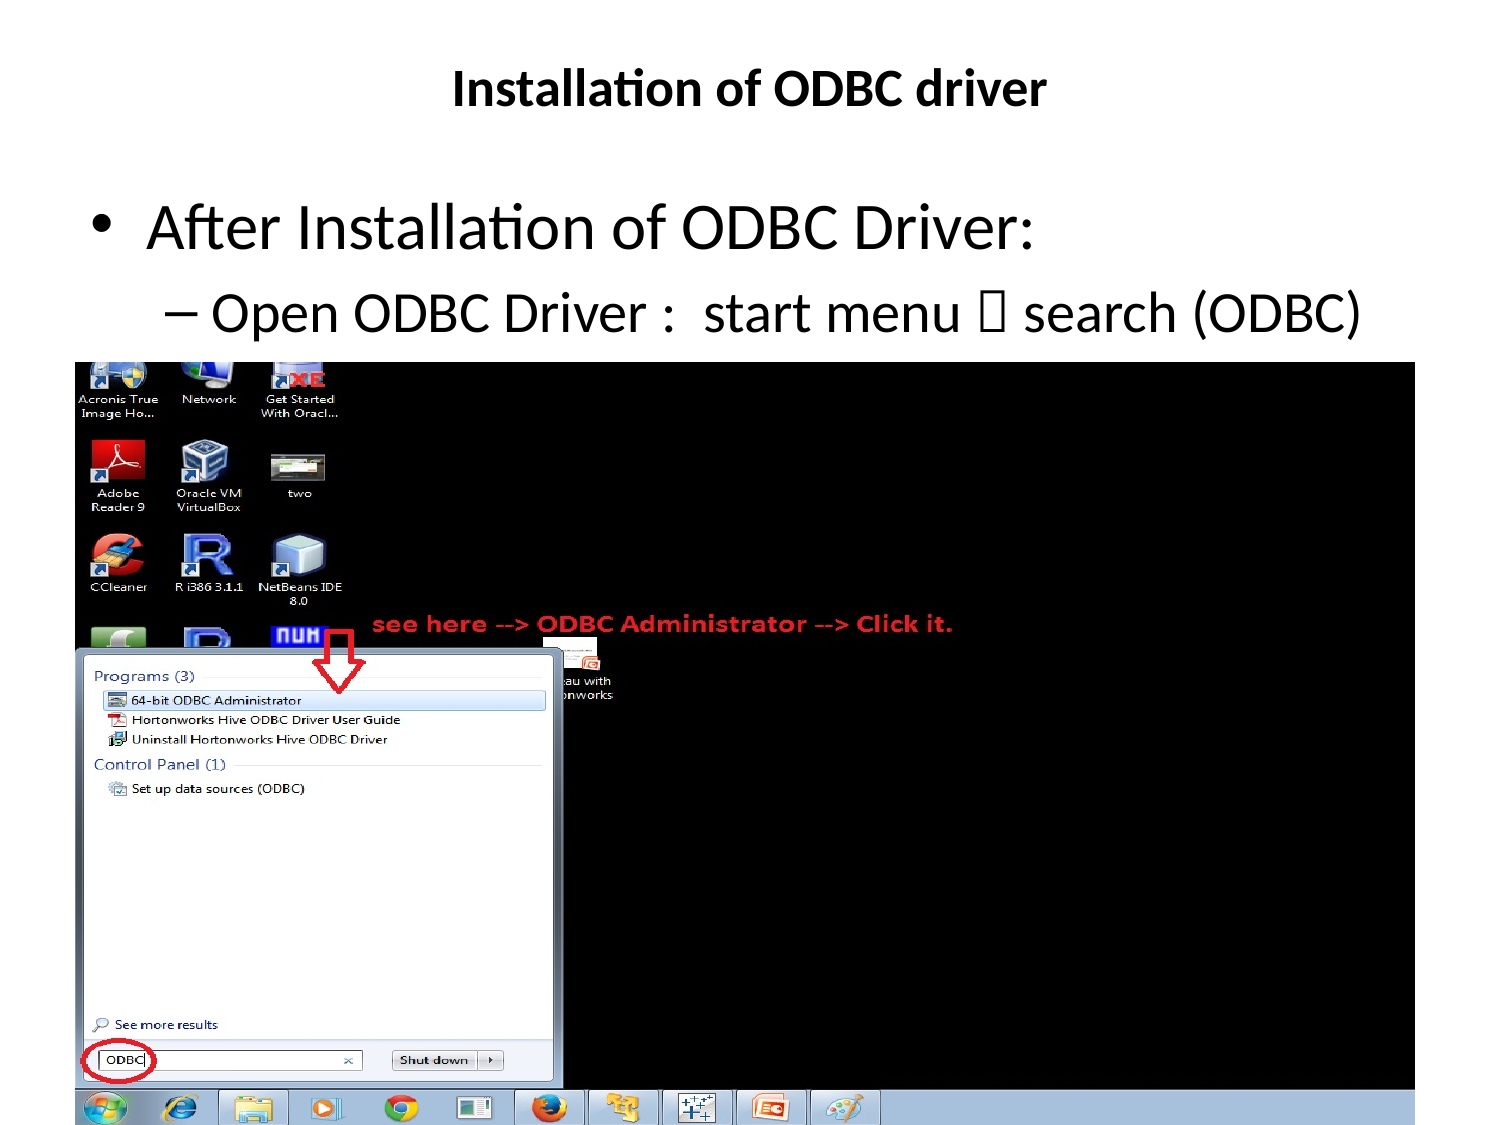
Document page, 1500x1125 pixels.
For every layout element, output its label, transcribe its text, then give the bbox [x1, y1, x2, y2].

title Installation of ODBC driver [75, 45, 1425, 125]
list After Installation of ODBC Driver: Open ODBC Driver : start menu  search (ODBC) [75, 174, 1425, 1005]
picture [74, 362, 1415, 1125]
